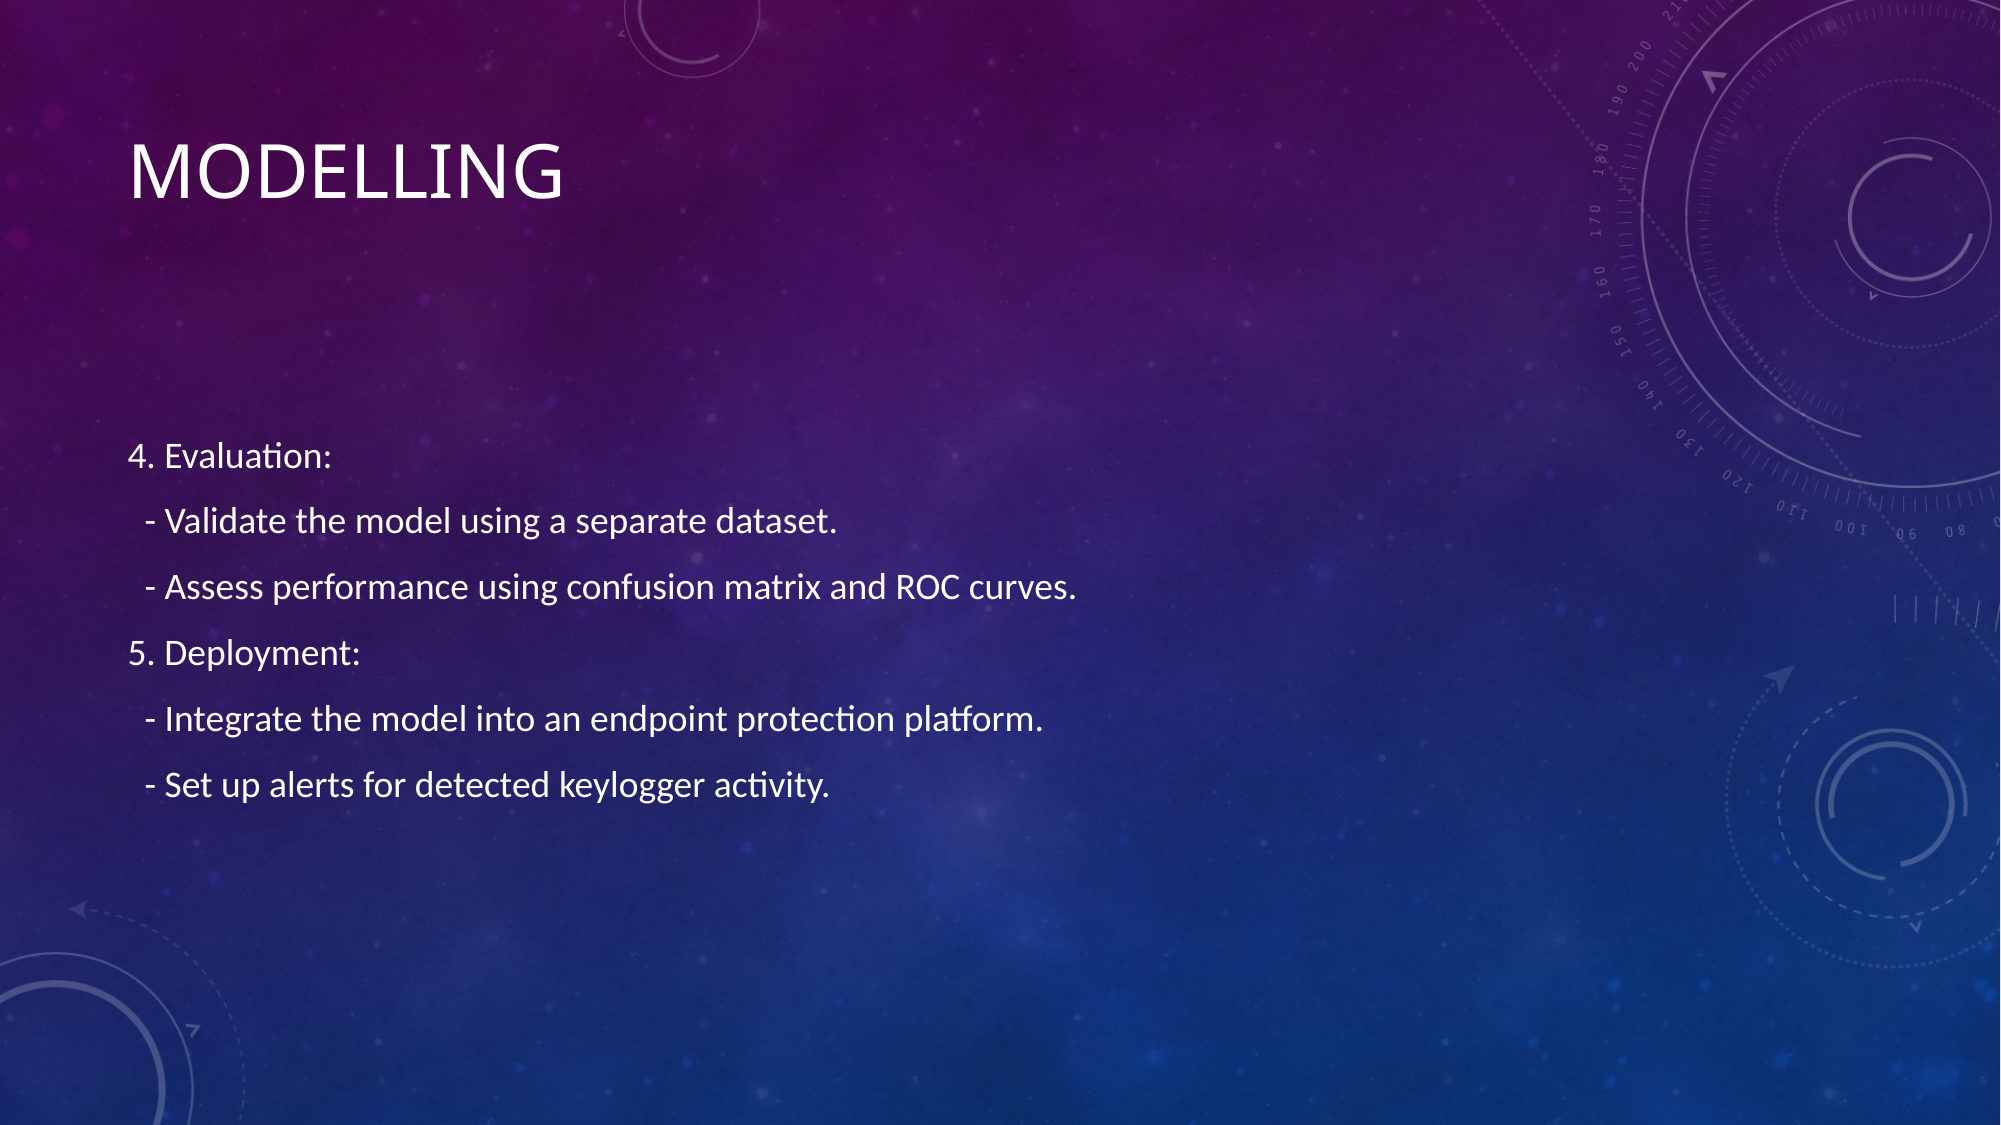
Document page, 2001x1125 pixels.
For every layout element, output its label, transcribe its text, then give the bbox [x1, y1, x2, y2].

list 4. Evaluation: - Validate the model using a separate dataset. - Assess performance using confusion matrix and ROC curves. 5. Deployment: - Integrate the model into an endpoint protection platform. - Set up alerts for detected keylogger activity. [112, 351, 1775, 950]
picture [0, 0, 2001, 1125]
title modelling [112, 99, 1775, 237]
